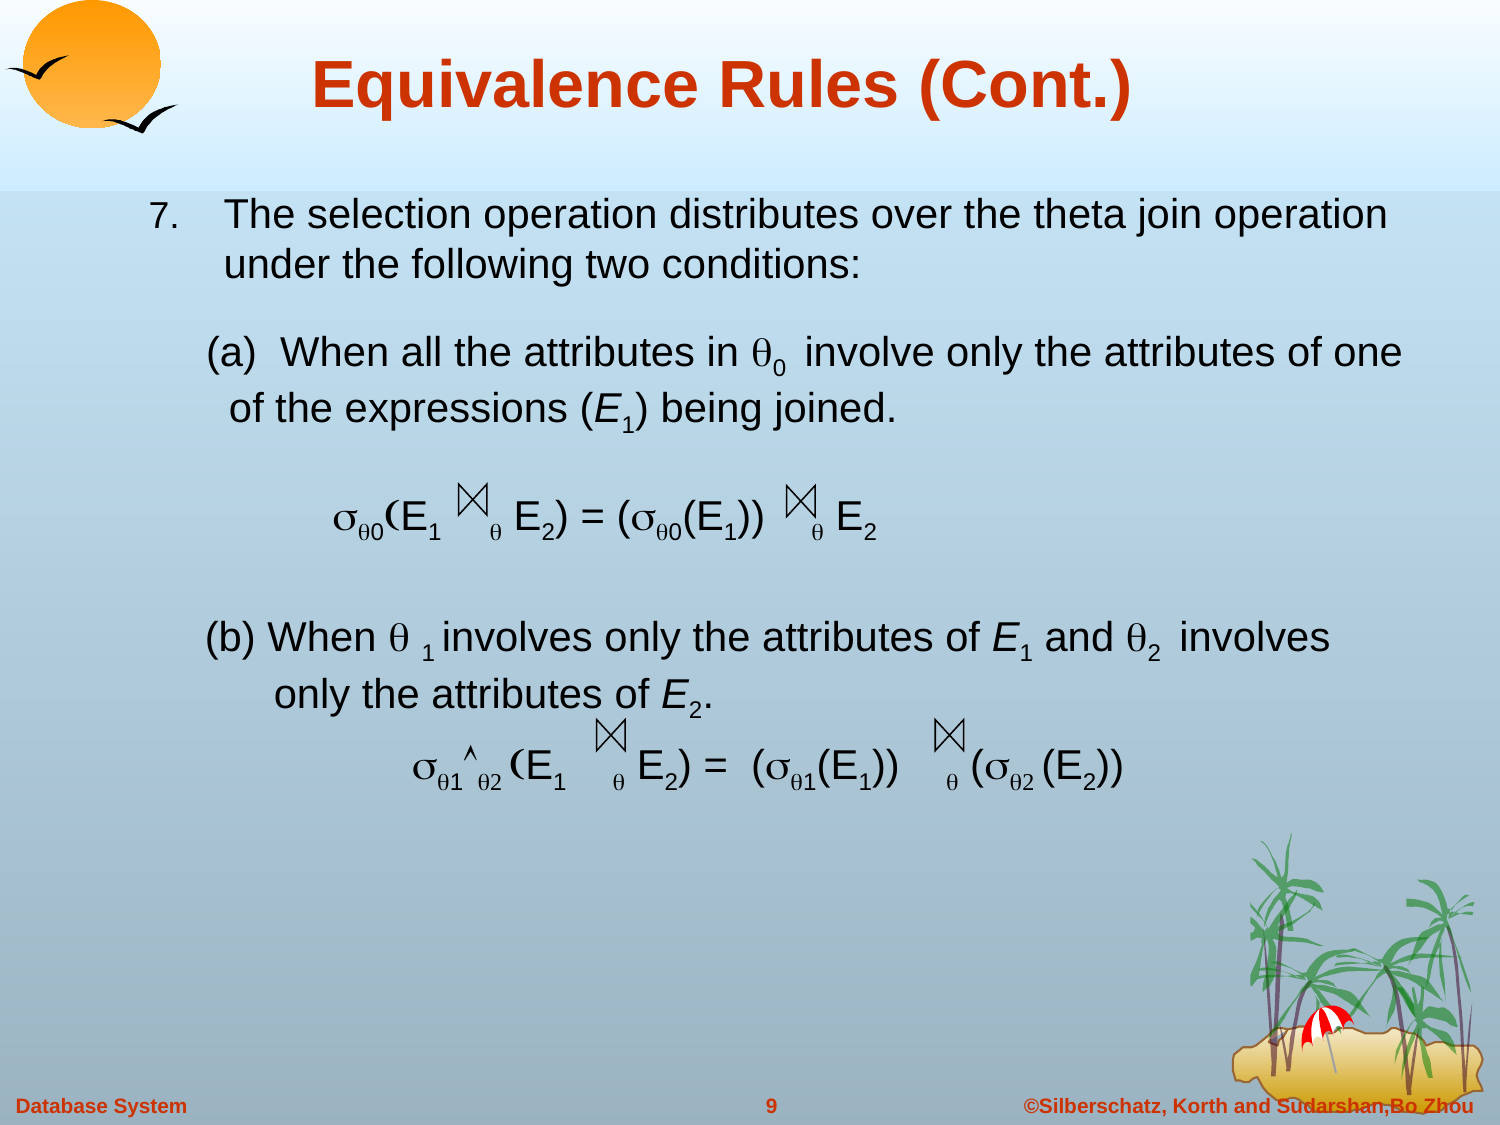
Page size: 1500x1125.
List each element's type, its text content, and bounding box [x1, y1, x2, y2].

text_box [596, 719, 626, 751]
text_box [935, 719, 964, 751]
title Equivalence Rules (Cont.) [59, 27, 1385, 128]
list The selection operation distributes over the theta join operation under the following two conditions: (a) When all the attributes in 0 involve only the attributes of one of the expressions (E1) being joined. 0E1  E2) = (0(E1))  E2 (b) When  1 involves only the attributes of E1 and 2 involves only the attributes of E2. 1 E1  E2) = (1(E1))  ( (E2)) [133, 179, 1433, 984]
text_box [458, 484, 487, 516]
text_box [786, 485, 816, 517]
